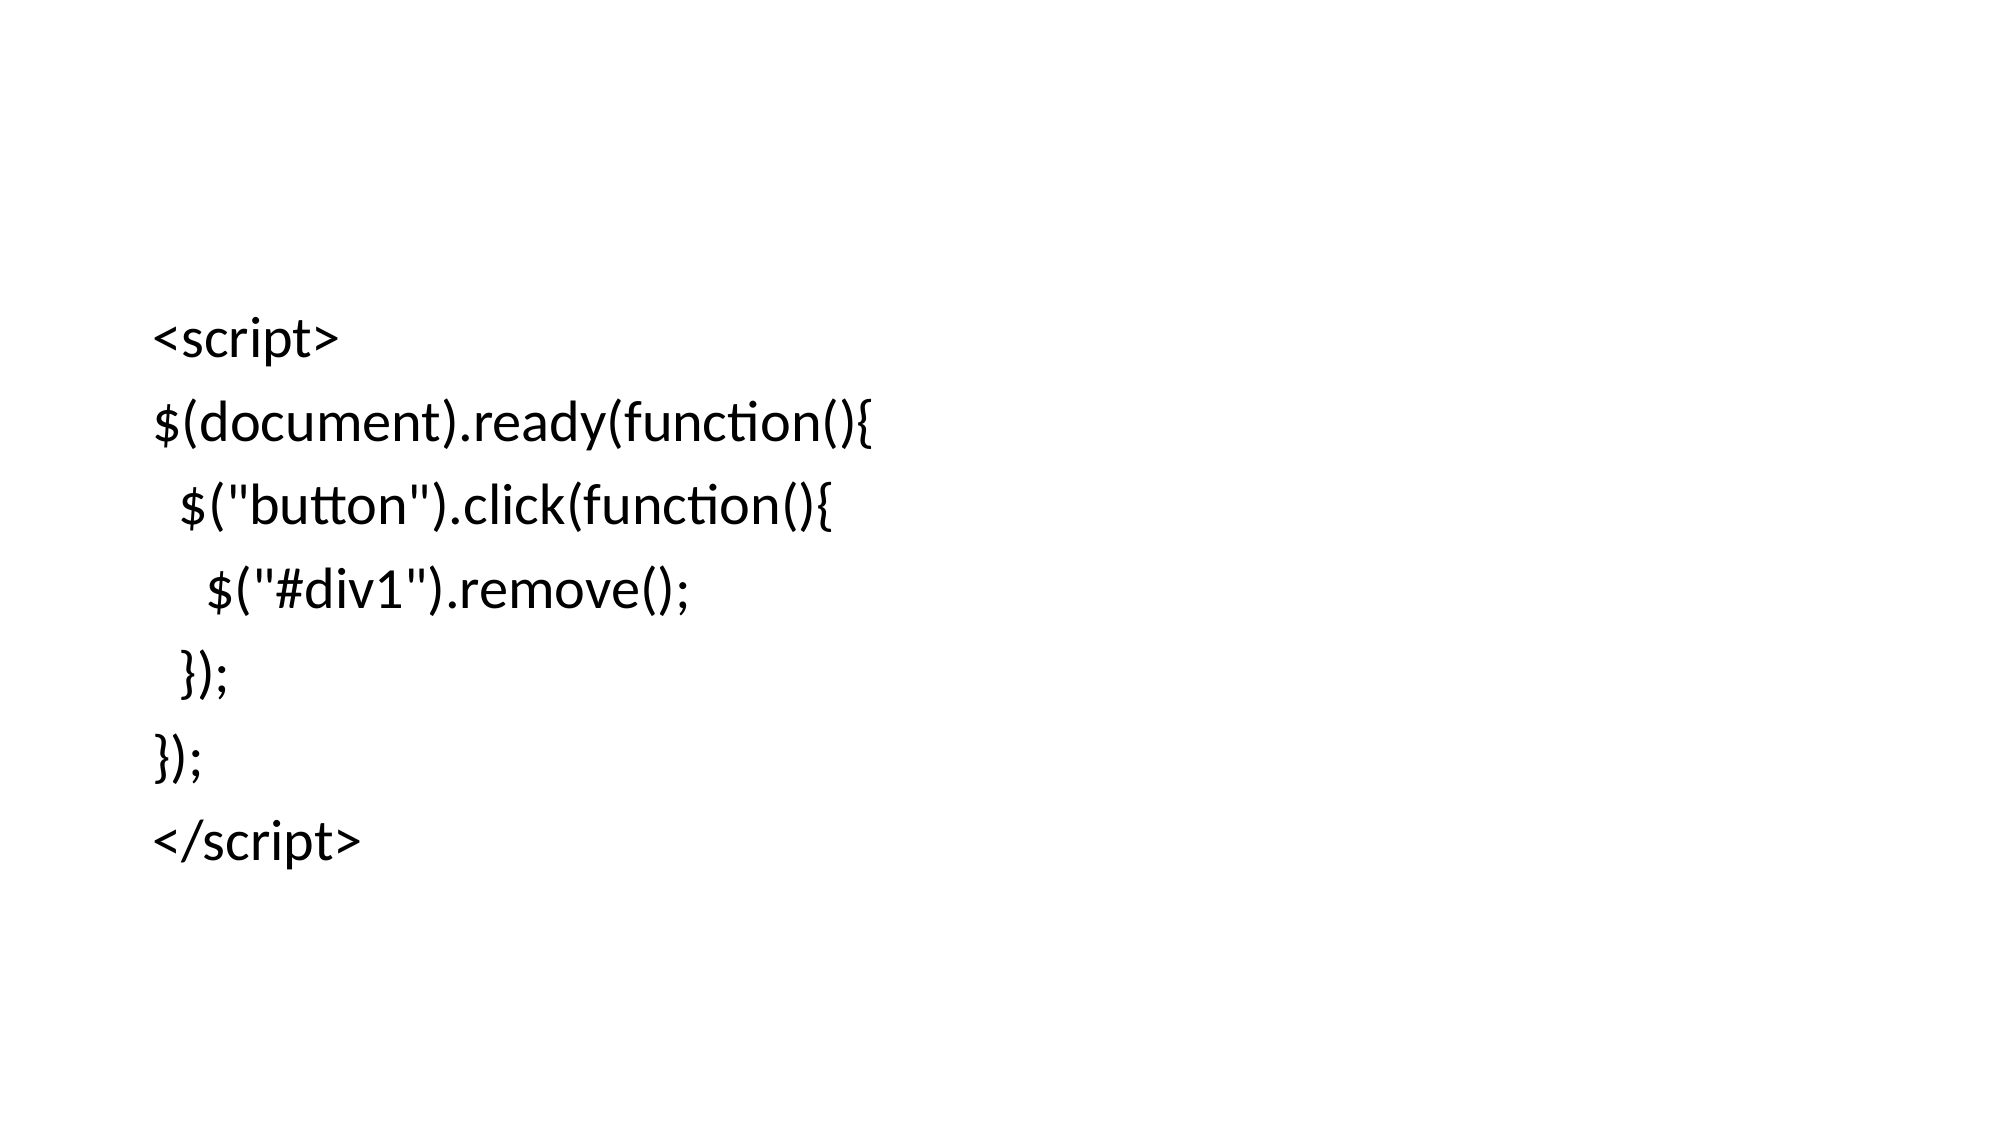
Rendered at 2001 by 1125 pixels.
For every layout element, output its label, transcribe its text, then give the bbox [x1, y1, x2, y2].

list <script> $(document).ready(function(){ $("button").click(function(){ $("#div1").remove(); }); }); </script> [137, 299, 1863, 1014]
